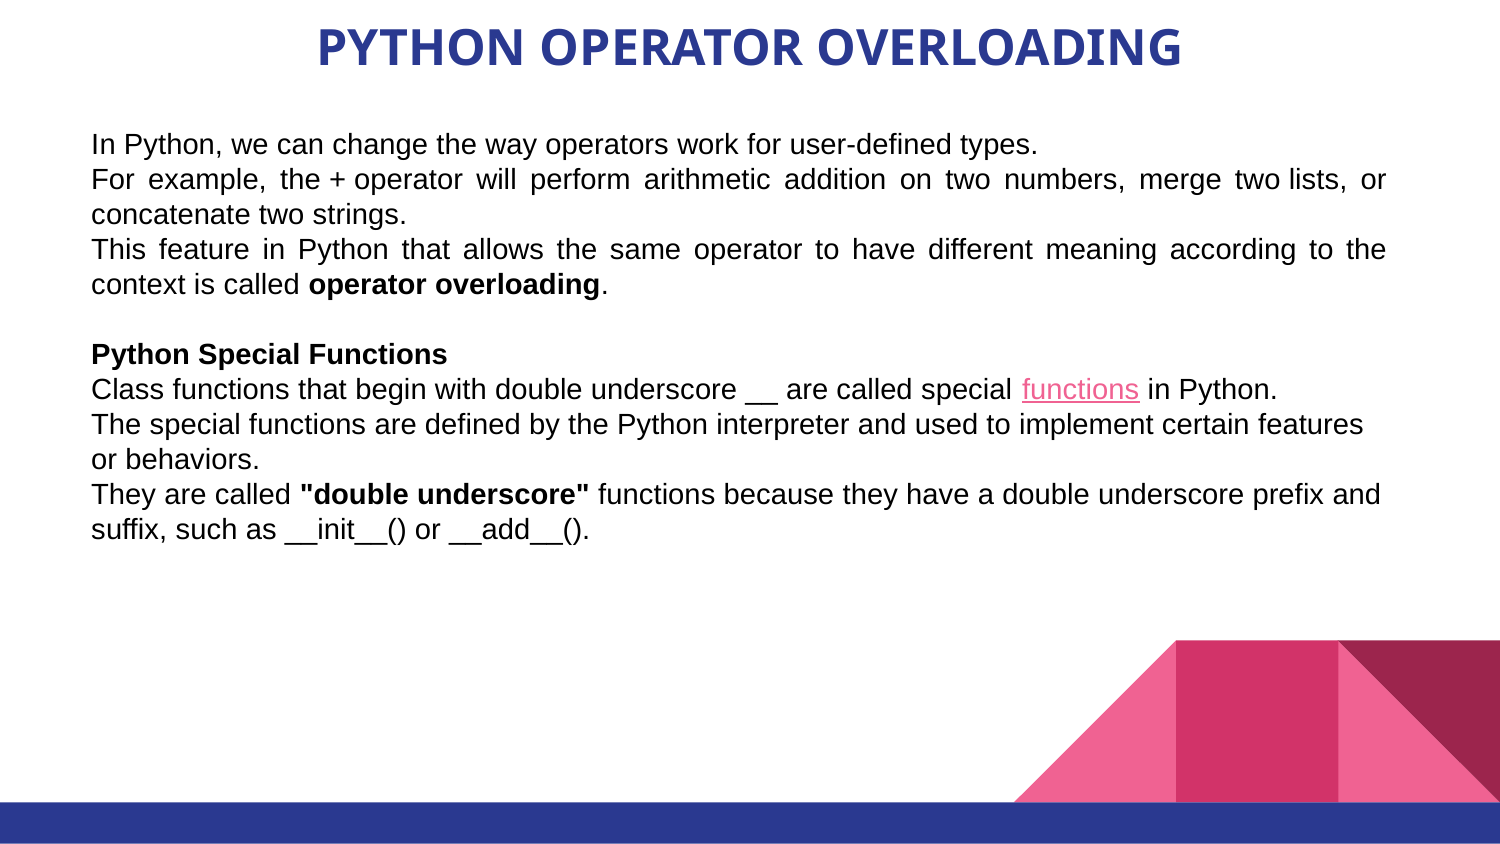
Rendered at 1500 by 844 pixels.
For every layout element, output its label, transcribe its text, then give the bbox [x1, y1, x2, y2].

text_box In Python, we can change the way operators work for user-defined types. For example, the + operator will perform arithmetic addition on two numbers, merge two lists, or concatenate two strings. This feature in Python that allows the same operator to have different meaning according to the context is called operator overloading. Python Special Functions Class functions that begin with double underscore __ are called special functions in Python. The special functions are defined by the Python interpreter and used to implement certain features or behaviors. They are called "double underscore" functions because they have a double underscore prefix and suffix, such as __init__() or __add__(). [76, 118, 1404, 623]
title PYTHON OPERATOR OVERLOADING [0, 0, 1500, 87]
